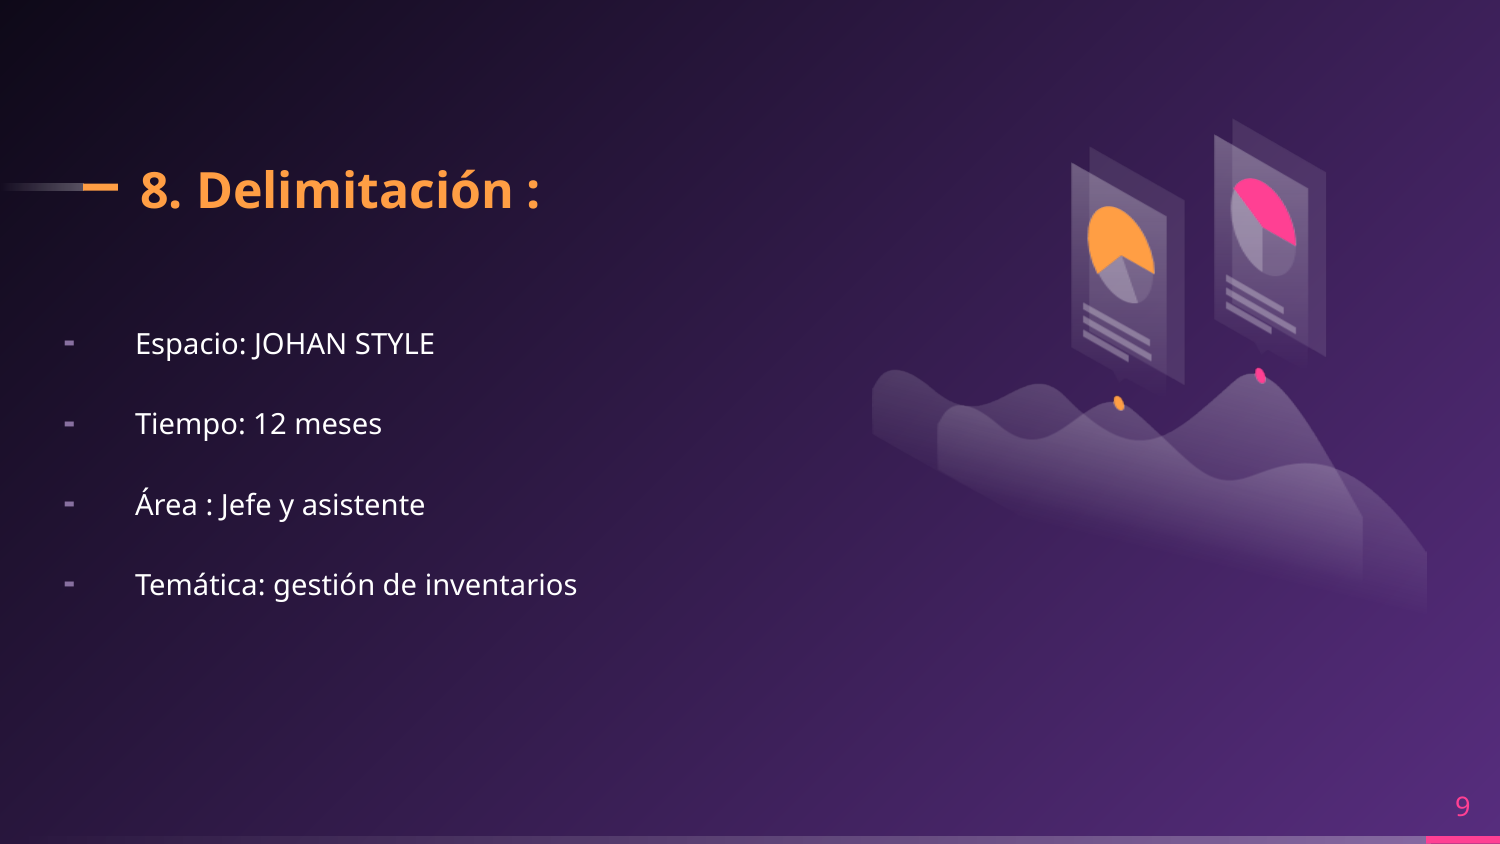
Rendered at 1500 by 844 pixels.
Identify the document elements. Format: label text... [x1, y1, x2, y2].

list Espacio: JOHAN STYLE Tiempo: 12 meses Área : Jefe y asistente Temática: gestión de inventarios [52, 320, 867, 750]
title 8. Delimitación : [140, 154, 867, 220]
slide_number 9 [1426, 779, 1500, 837]
picture [872, 118, 1427, 751]
